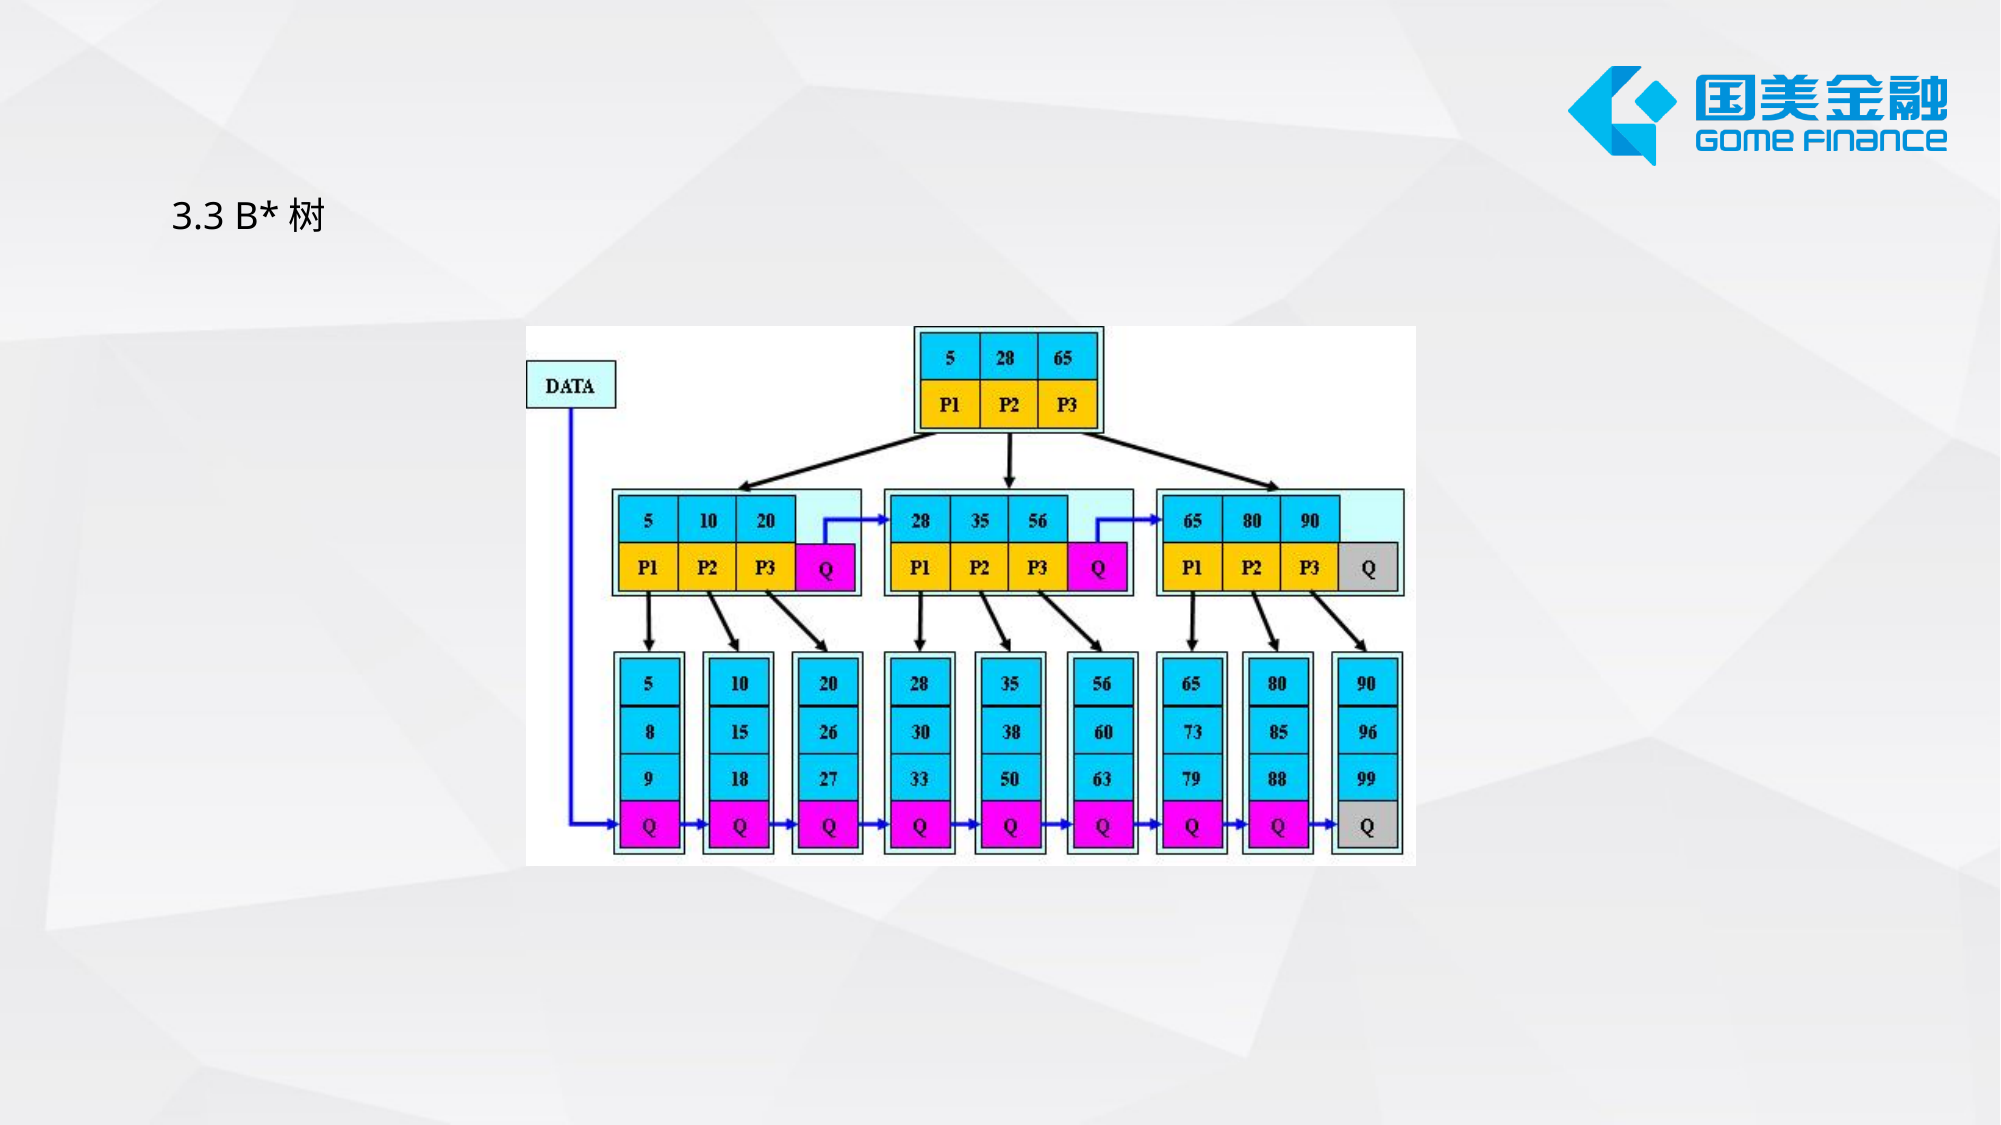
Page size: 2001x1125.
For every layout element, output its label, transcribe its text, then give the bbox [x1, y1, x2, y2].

text_box 3.3 B*树 [164, 184, 1851, 290]
picture [0, 0, 2001, 1125]
